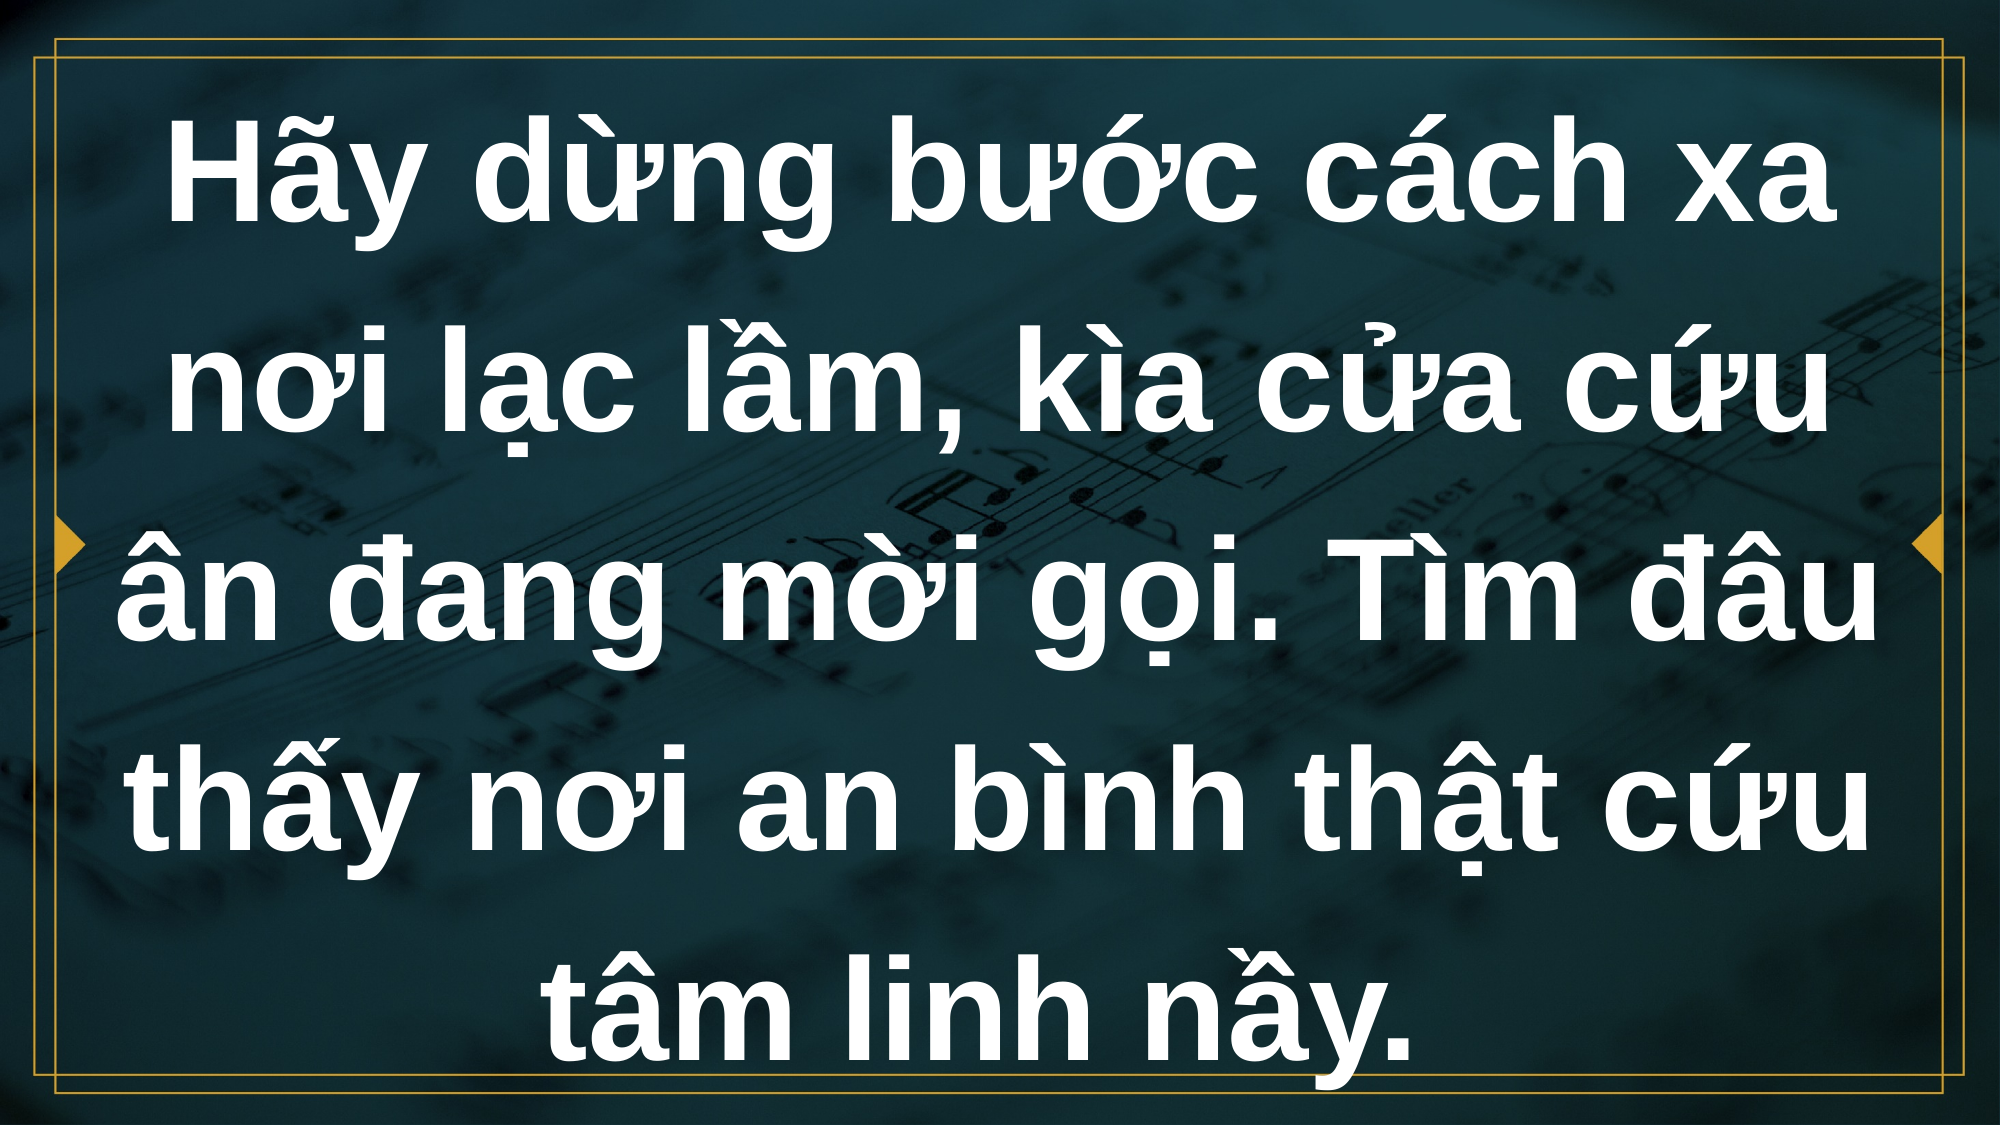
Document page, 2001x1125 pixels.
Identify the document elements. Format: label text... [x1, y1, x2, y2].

title Hãy dừng bước cách xa nơi lạc lầm, kìa cửa cứu ân đang mời gọi. Tìm đâu thấy nơi an bình thật cứu tâm linh nầy. [55, 53, 1945, 1077]
picture [0, 0, 2000, 1125]
